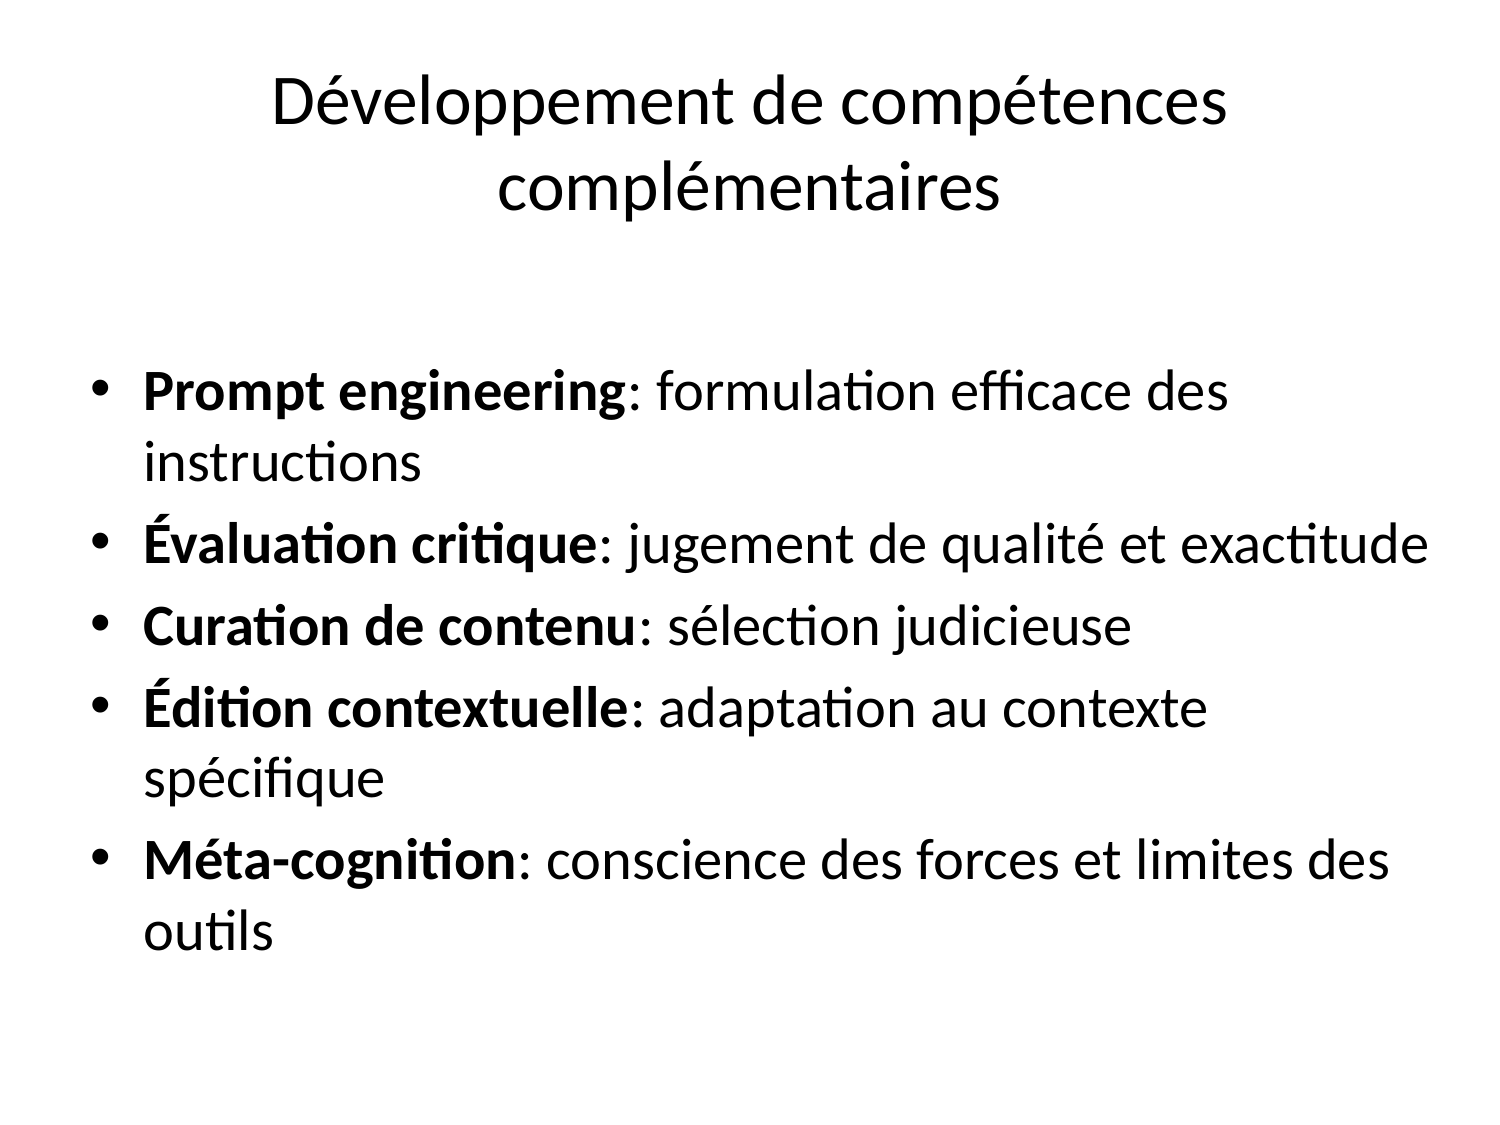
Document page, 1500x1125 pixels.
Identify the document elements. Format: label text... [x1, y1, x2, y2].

title Développement de compétences complémentaires [75, 45, 1425, 233]
list Prompt engineering: formulation efficace des instructions Évaluation critique: jugement de qualité et exactitude Curation de contenu: sélection judicieuse Édition contextuelle: adaptation au contexte spécifique Méta-cognition: conscience des forces et limites des outils [75, 262, 1450, 1005]
